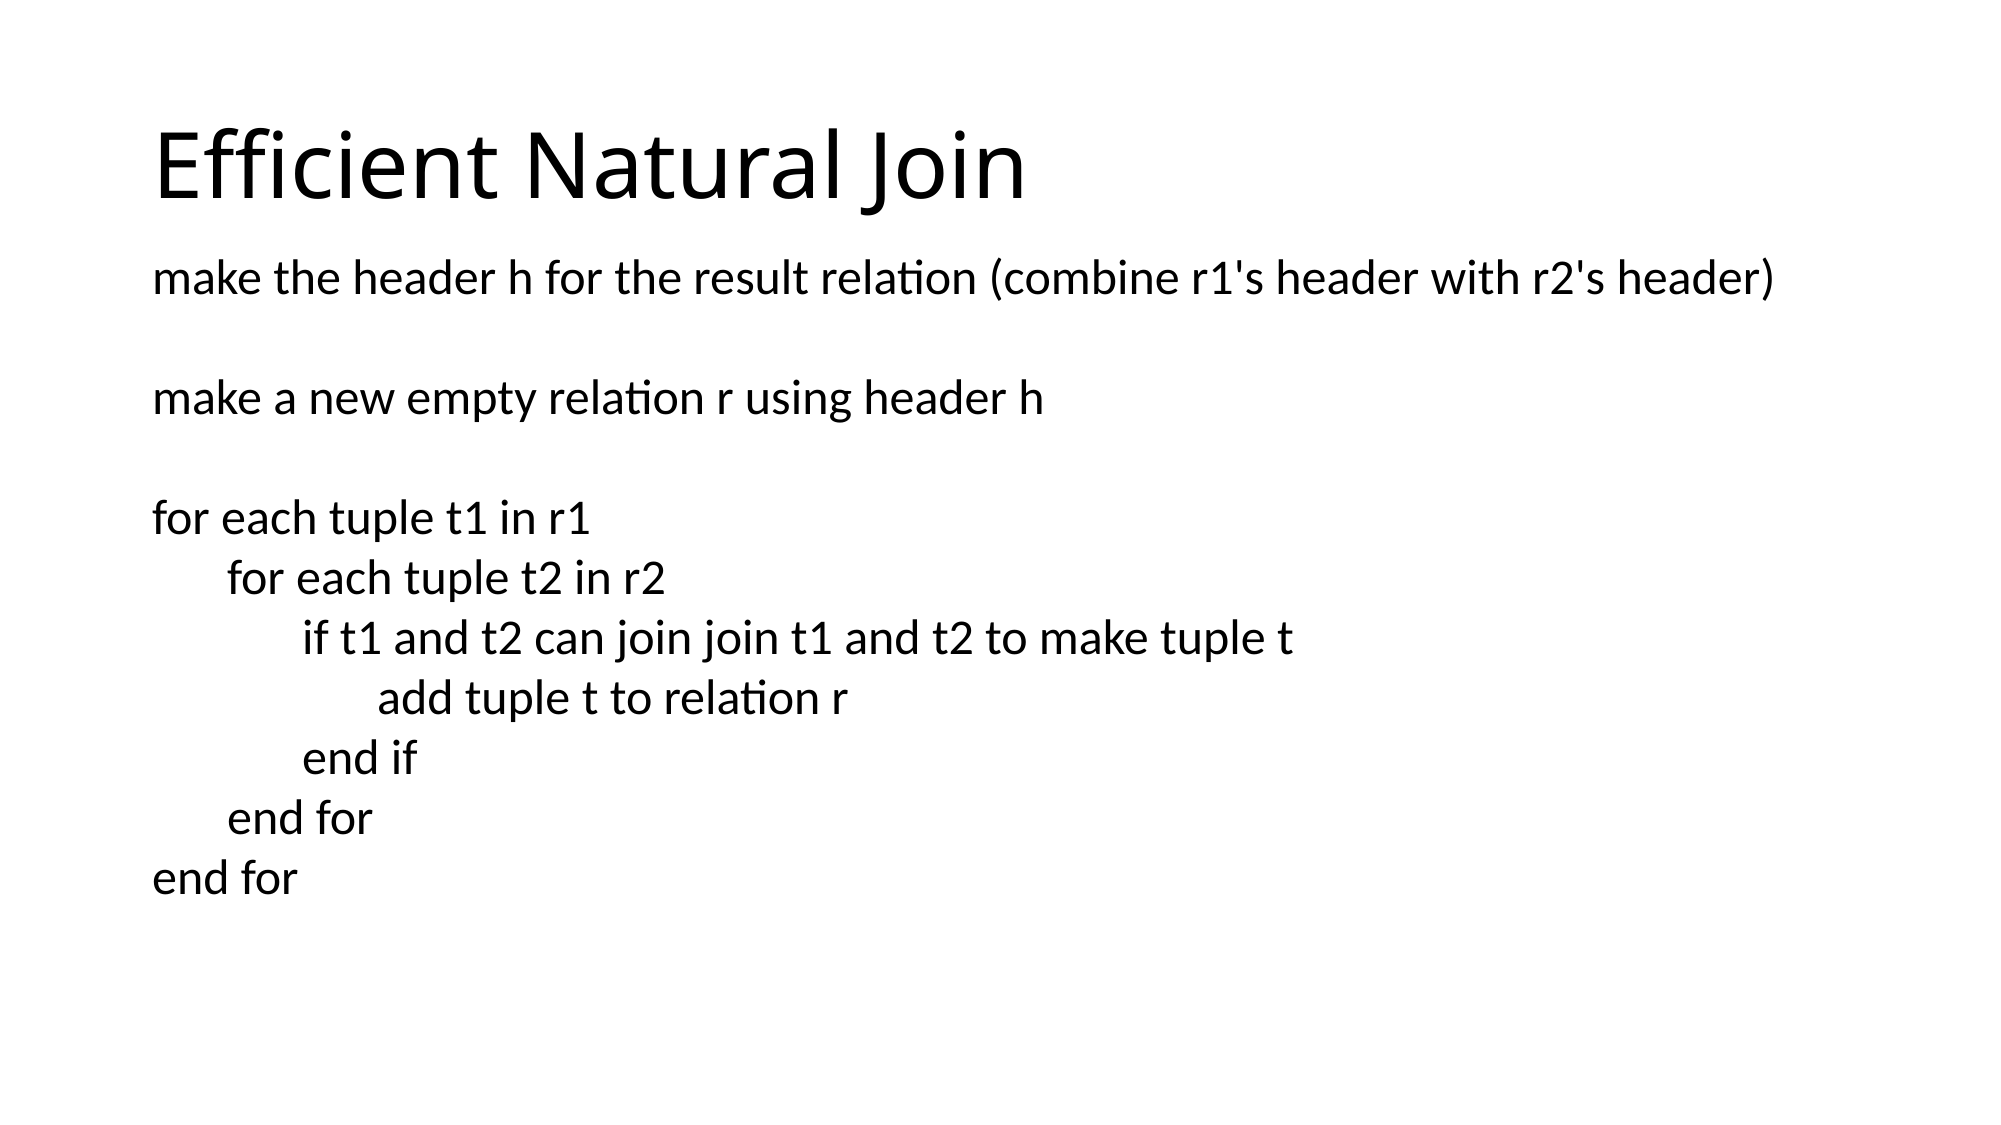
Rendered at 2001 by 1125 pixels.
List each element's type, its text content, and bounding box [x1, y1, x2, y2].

title Efficient Natural Join [137, 59, 1863, 278]
text_box make the header h for the result relation (combine r1's header with r2's header) make a new empty relation r using header h for each tuple t1 in r1 for each tuple t2 in r2 if t1 and t2 can join join t1 and t2 to make tuple t add tuple t to relation r end if end for end for [137, 237, 1837, 972]
